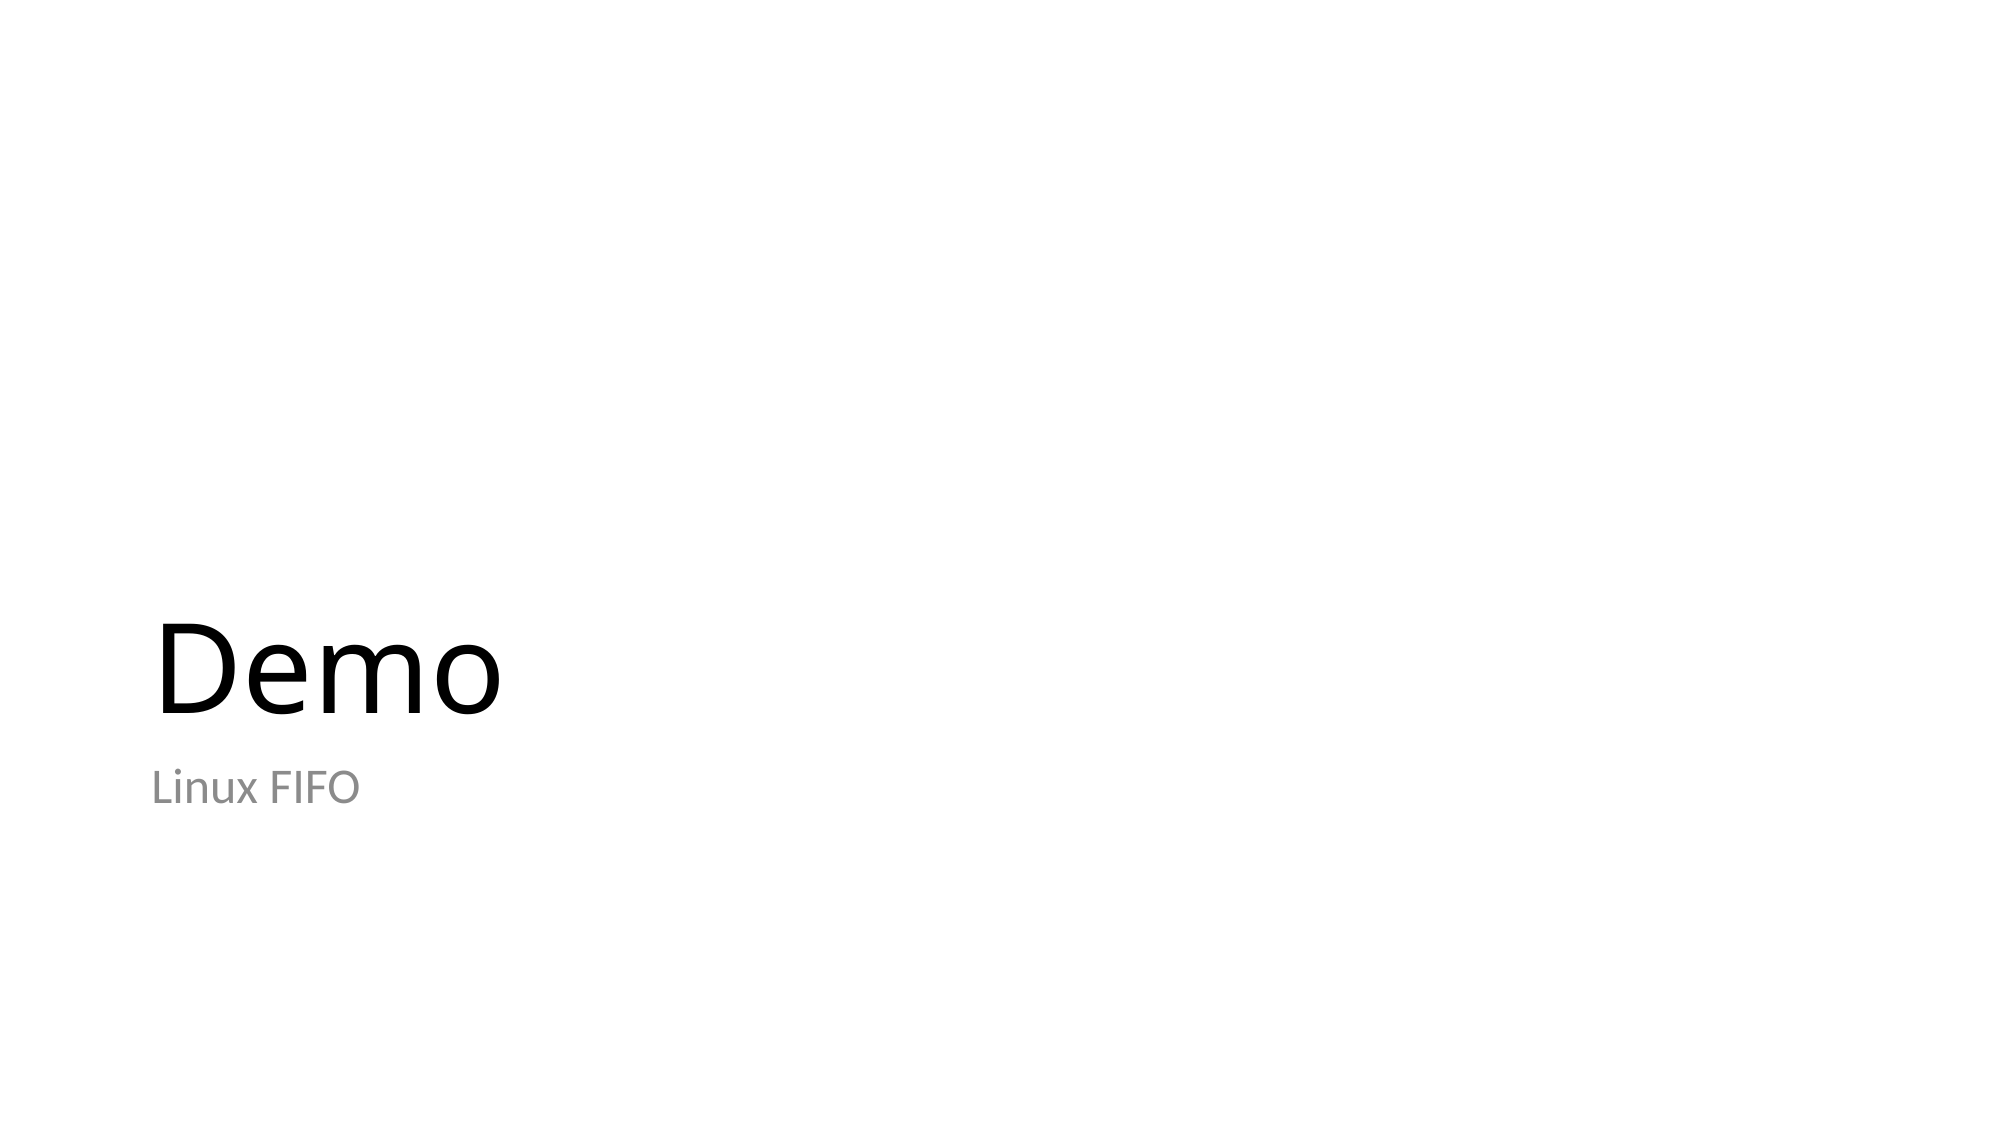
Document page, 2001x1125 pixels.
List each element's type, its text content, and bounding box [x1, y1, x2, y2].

list Linux FIFO [136, 752, 1862, 999]
title Demo [136, 280, 1862, 749]
